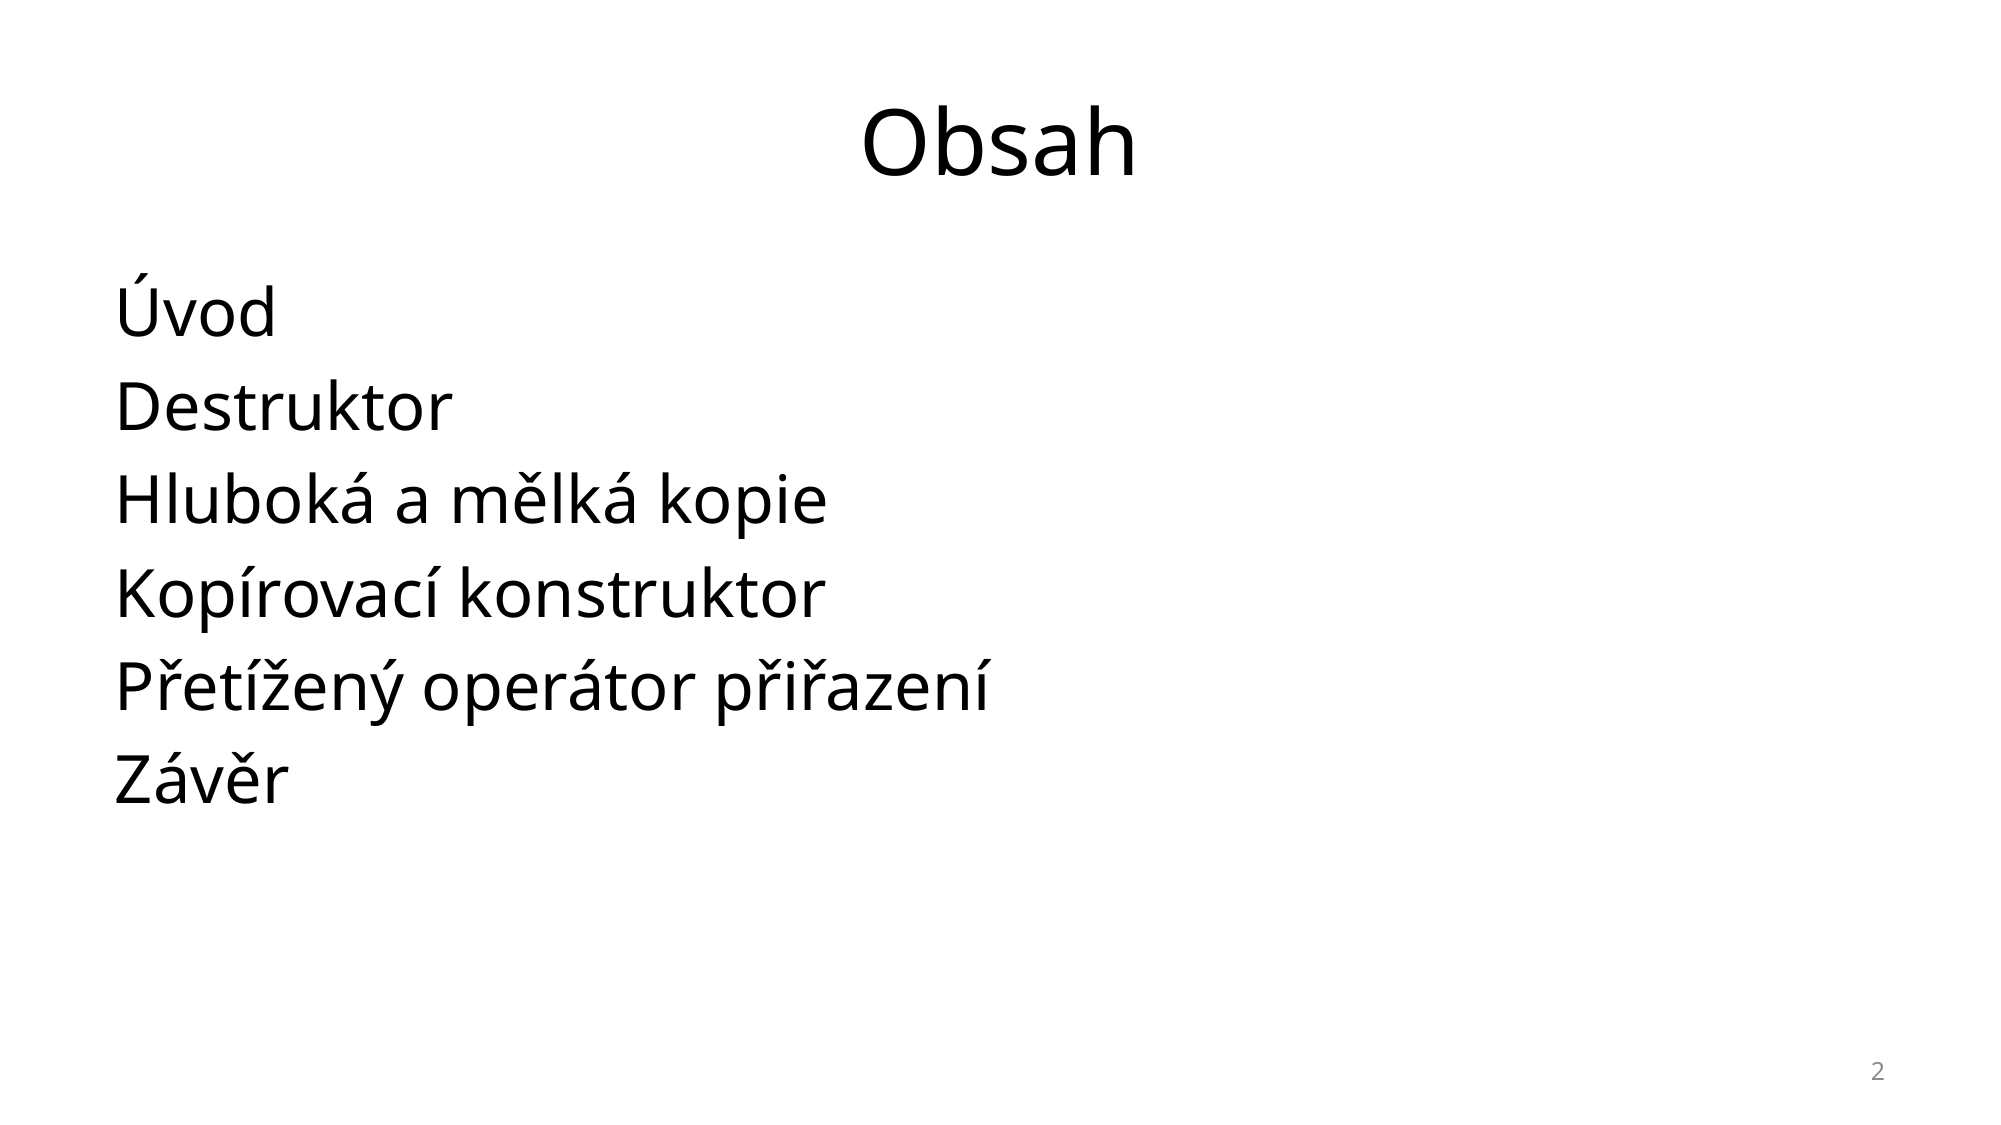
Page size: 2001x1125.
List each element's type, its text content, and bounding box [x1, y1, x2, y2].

list Úvod Destruktor Hluboká a mělká kopie Kopírovací konstruktor Přetížený operátor přiřazení Závěr [99, 262, 1900, 1005]
slide_number 2 [1433, 1042, 1900, 1103]
title Obsah [99, 45, 1900, 233]
